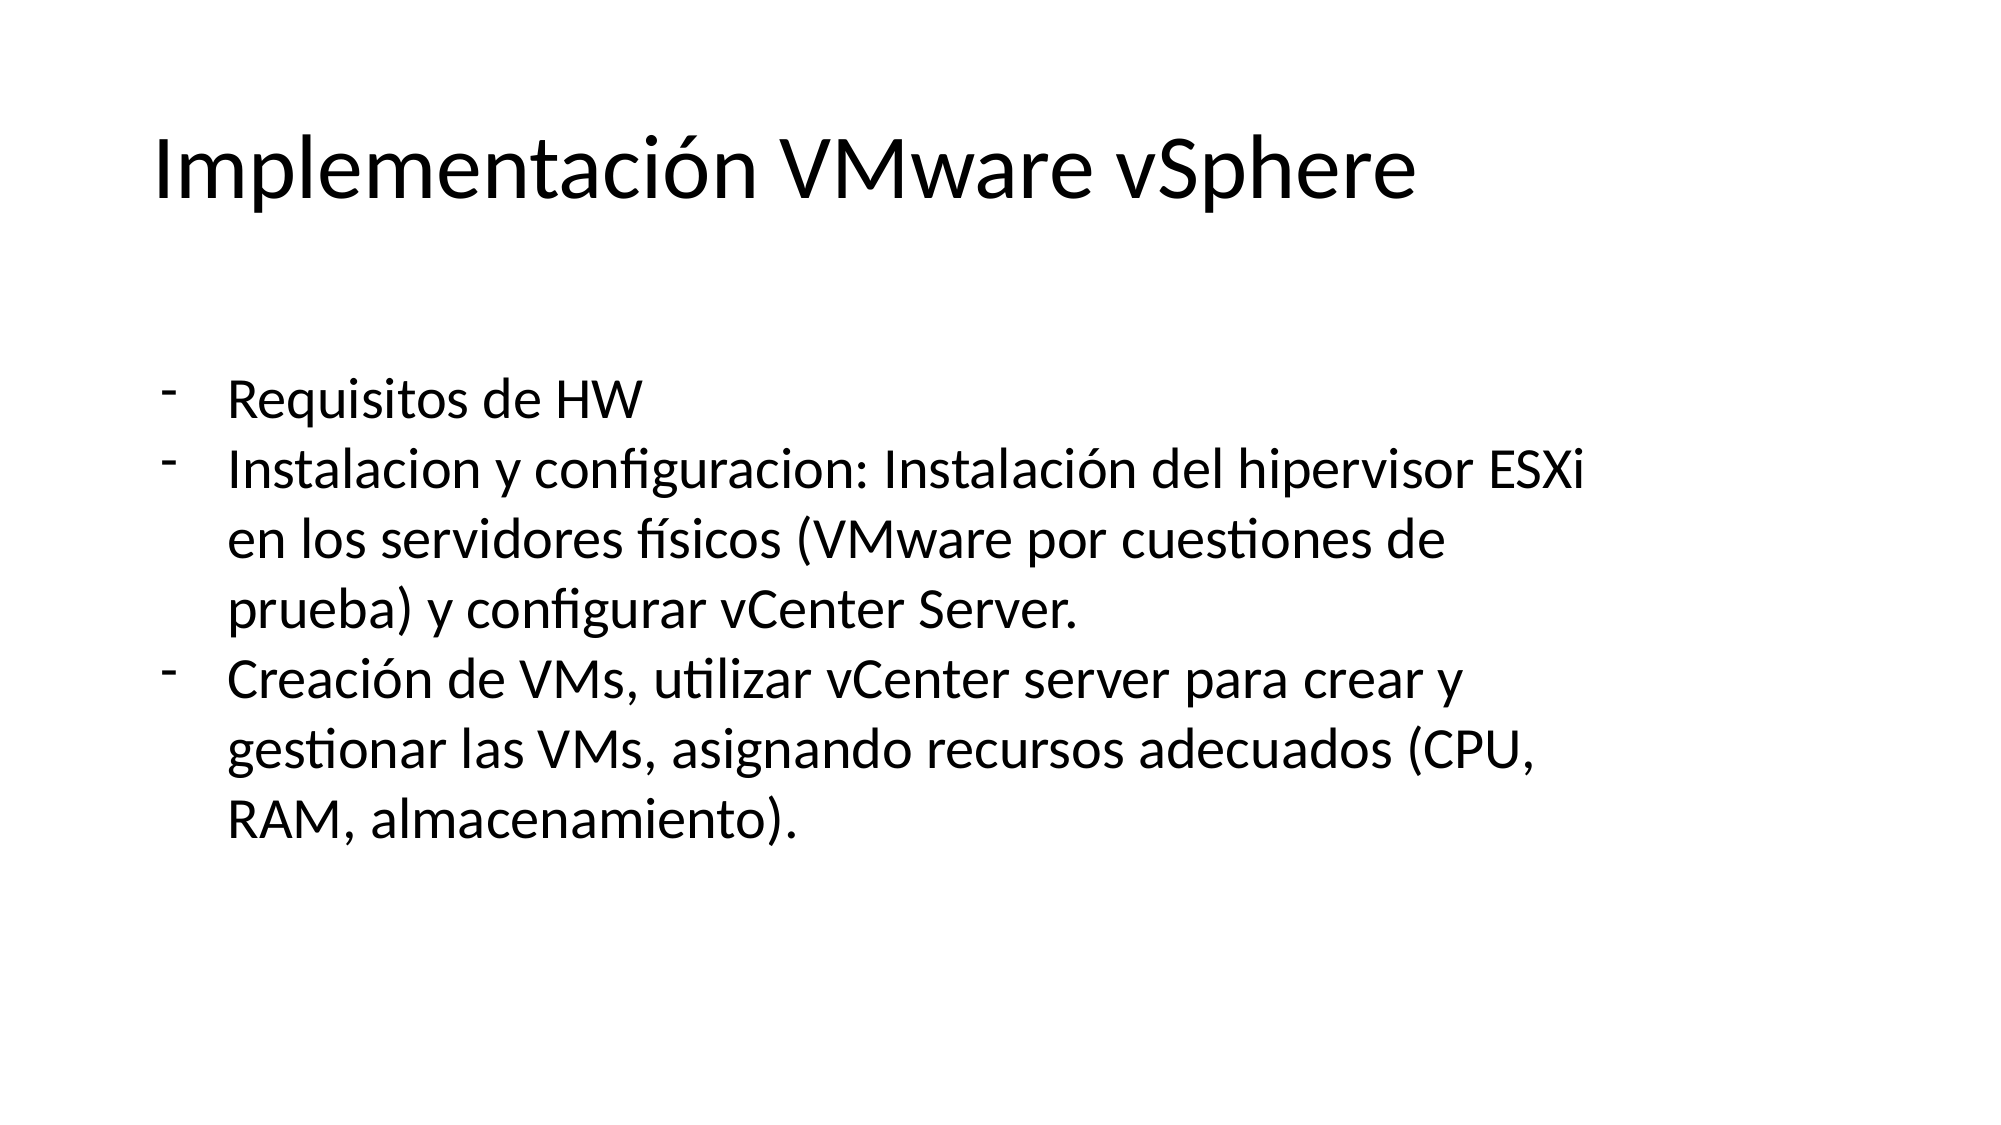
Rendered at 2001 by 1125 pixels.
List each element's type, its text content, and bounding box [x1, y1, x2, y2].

text_box Requisitos de HW Instalacion y configuracion: Instalación del hipervisor ESXi en los servidores físicos (VMware por cuestiones de prueba) y configurar vCenter Server. Creación de VMs, utilizar vCenter server para crear y gestionar las VMs, asignando recursos adecuados (CPU, RAM, almacenamiento). [137, 345, 1607, 940]
title Implementación VMware vSphere [137, 59, 1863, 278]
